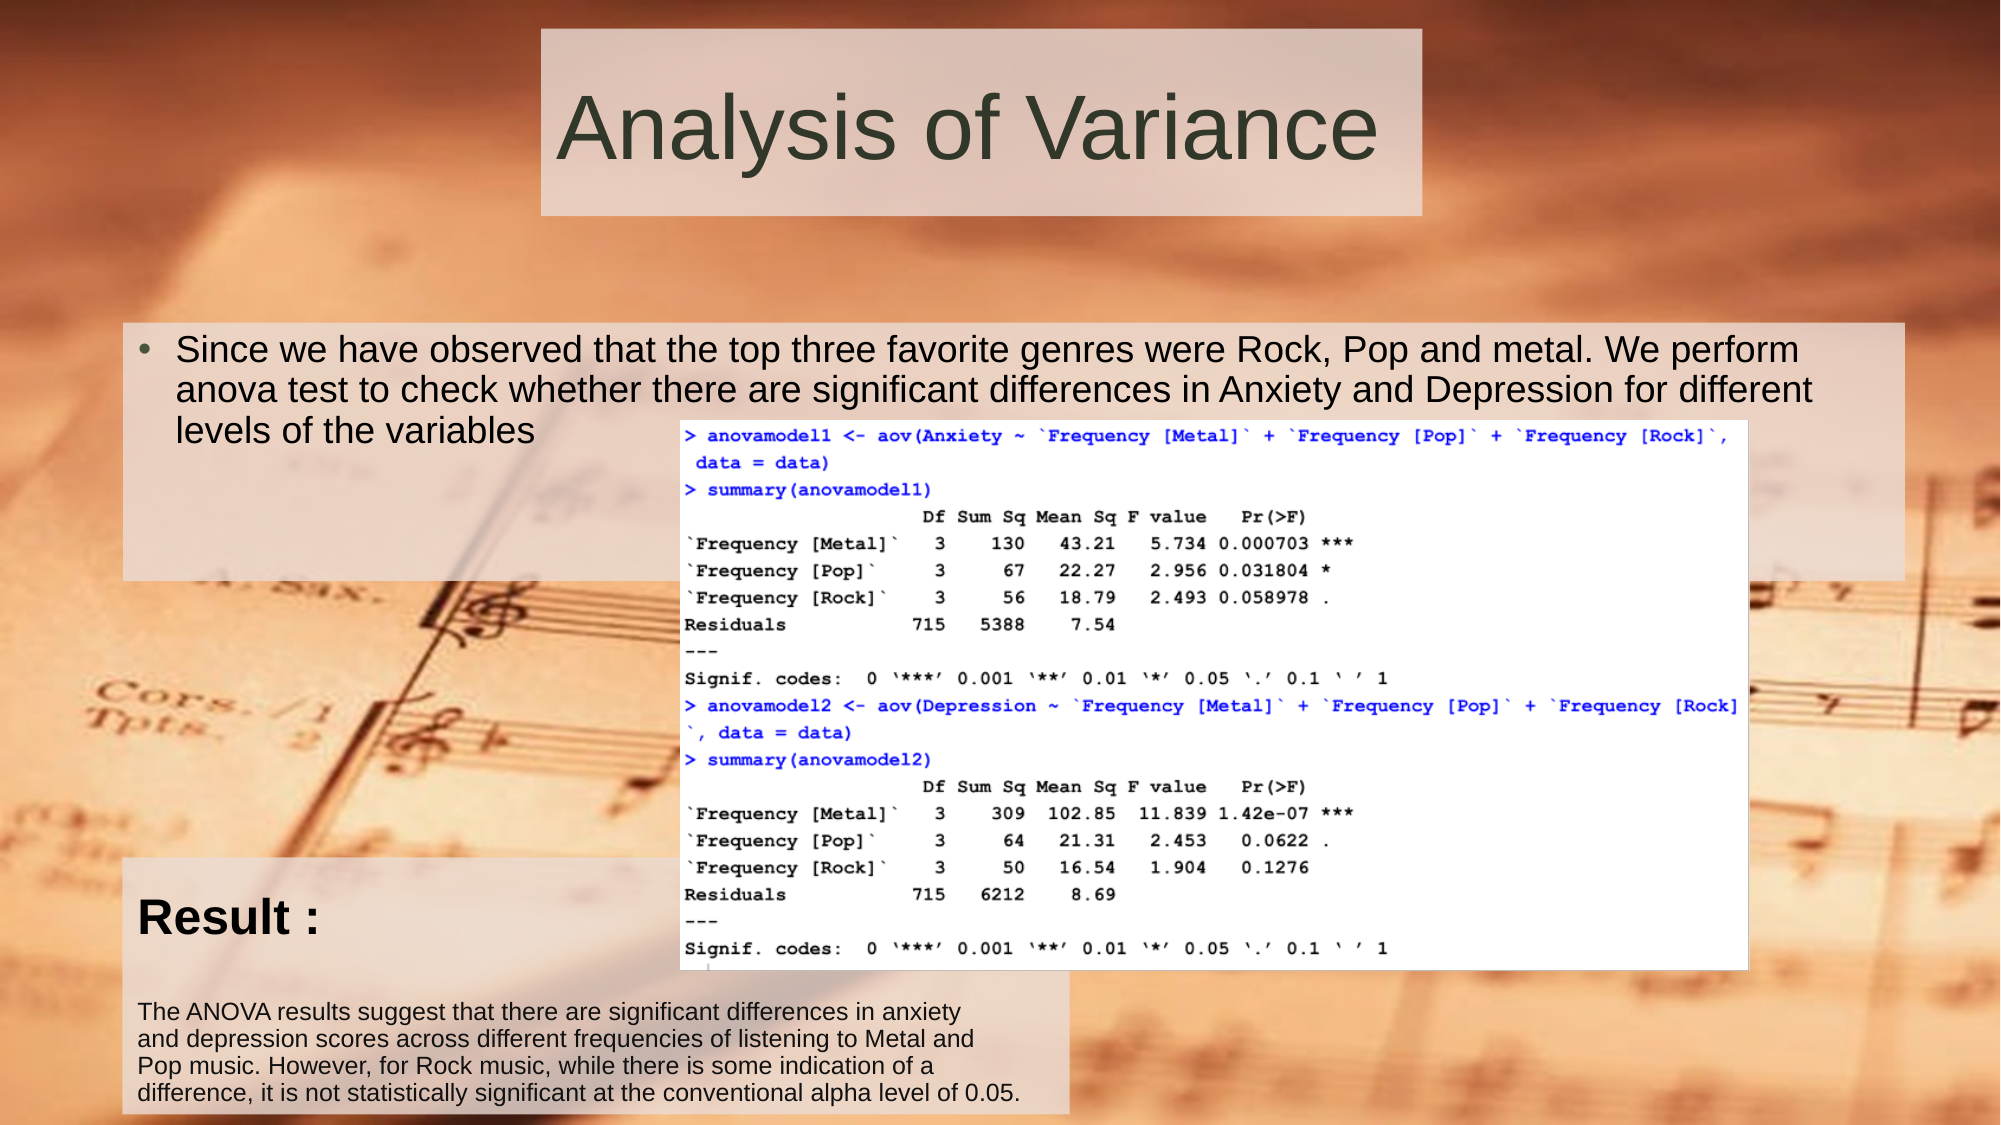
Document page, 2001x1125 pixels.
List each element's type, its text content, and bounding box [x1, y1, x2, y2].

picture [0, 0, 2001, 1125]
list Result : The ANOVA results suggest that there are significant differences in anxiety and depression scores across different frequencies of listening to Metal and Pop music. However, for Rock music, while there is some indication of a difference, it is not statistically significant at the conventional alpha level of 0.05. [122, 857, 1070, 1115]
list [680, 420, 1750, 972]
title Analysis of Variance [541, 28, 1423, 217]
list Since we have observed that the top three favorite genres were Rock, Pop and metal. We perform anova test to check whether there are significant differences in Anxiety and Depression for different levels of the variables [123, 322, 1905, 581]
